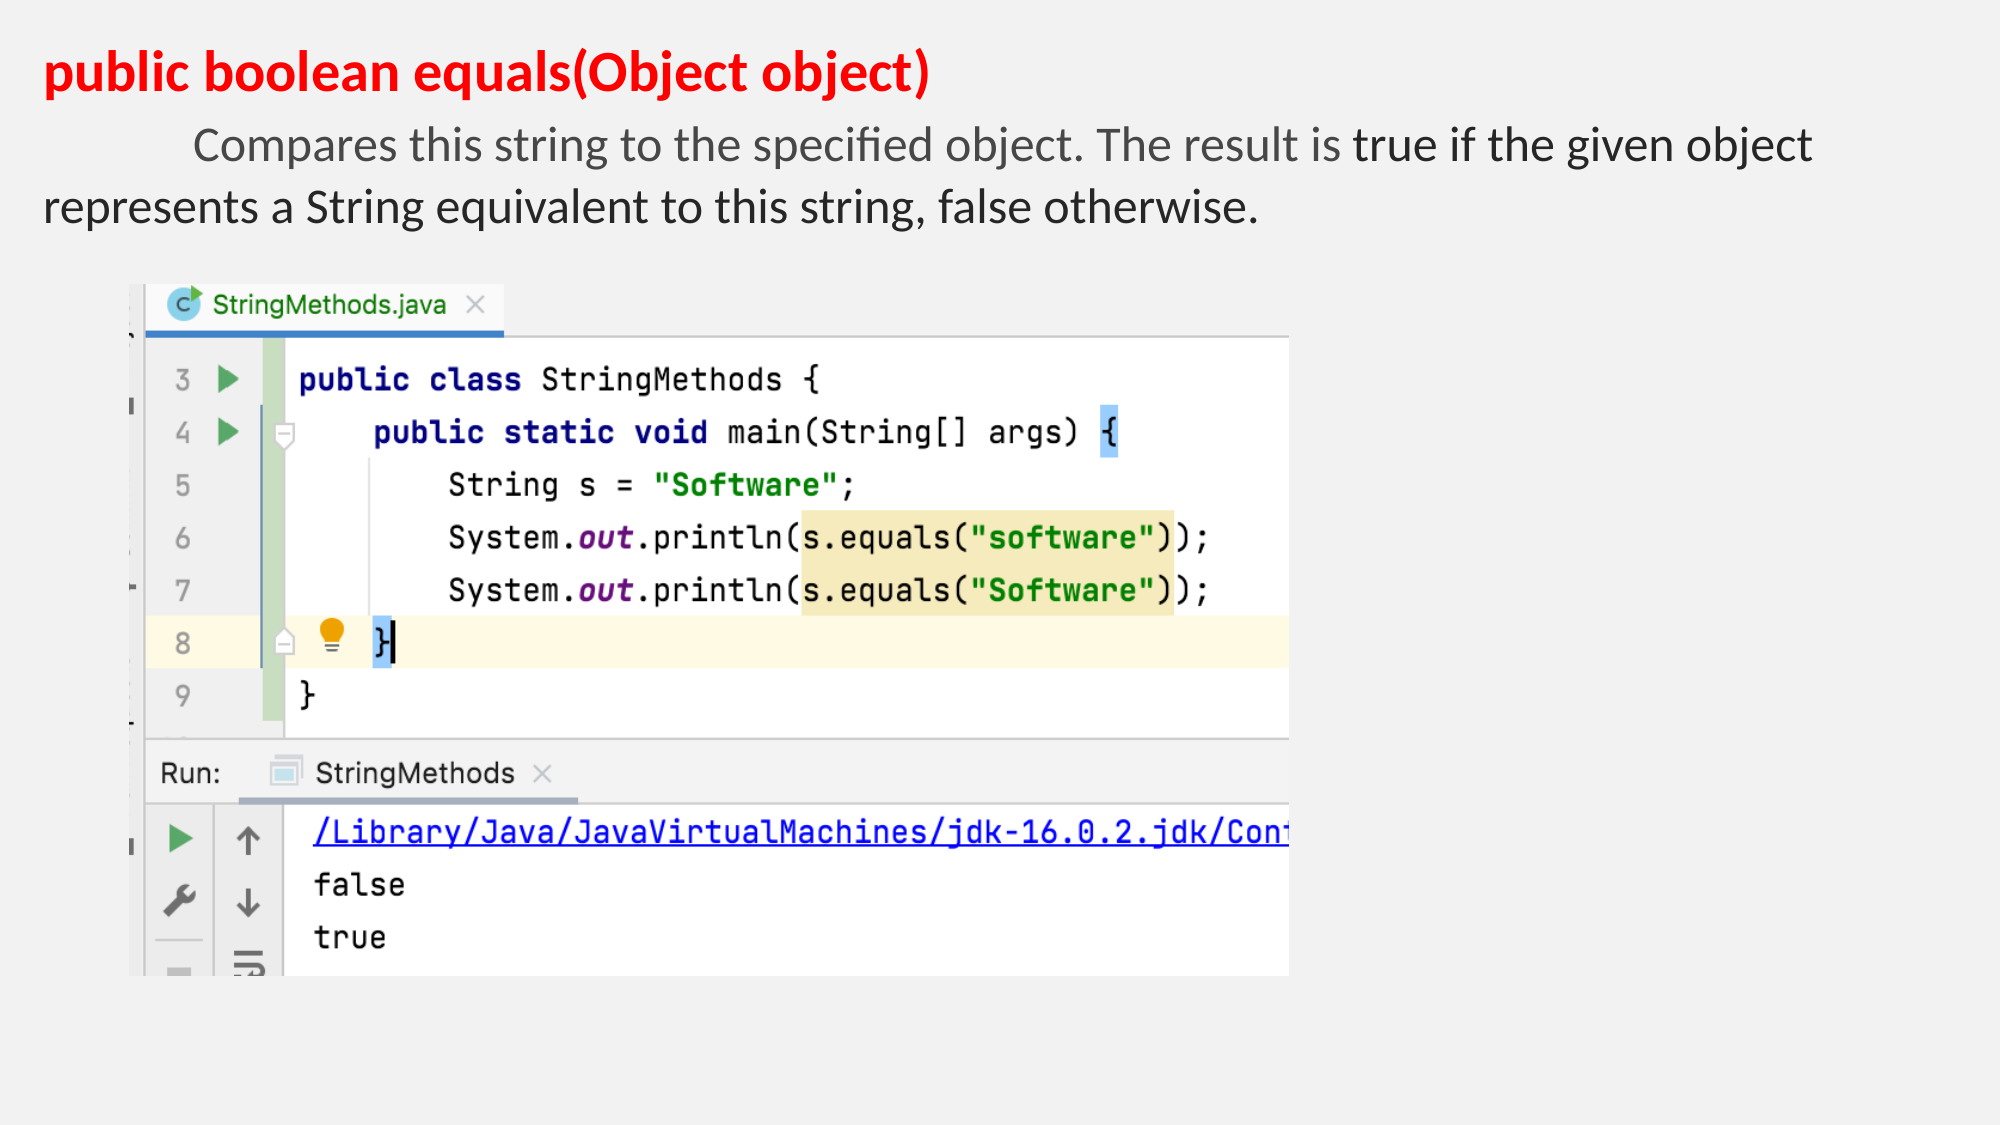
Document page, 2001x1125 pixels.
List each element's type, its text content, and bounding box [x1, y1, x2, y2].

picture [129, 284, 1290, 976]
list public boolean equals(Object object) Compares this string to the specified object. The result is true if the given object represents a String equivalent to this string, false otherwise. [28, 25, 1969, 1095]
